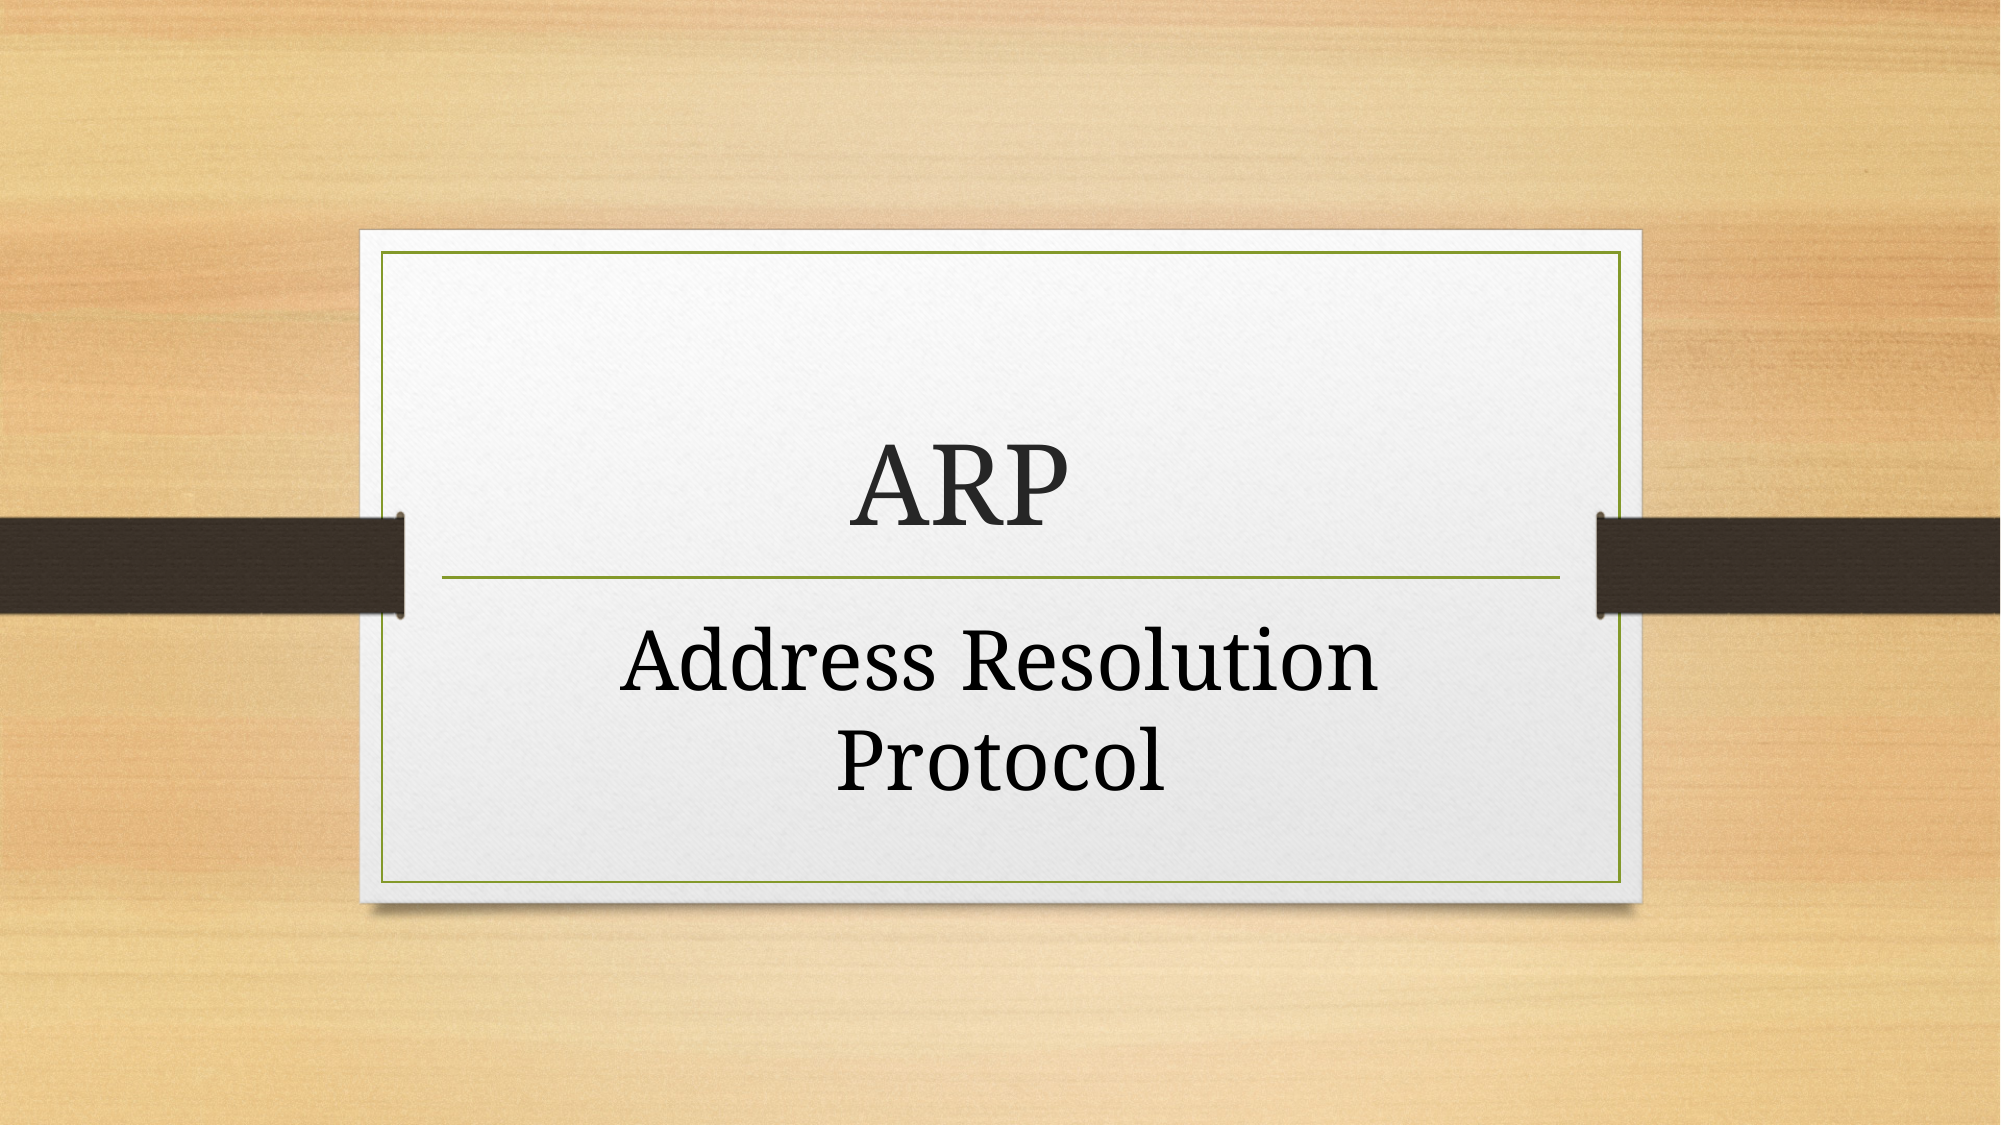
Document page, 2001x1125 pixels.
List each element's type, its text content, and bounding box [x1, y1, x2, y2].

title ARP [441, 306, 1560, 556]
subtitle Address Resolution Protocol [441, 600, 1560, 817]
picture [0, 0, 2001, 1125]
